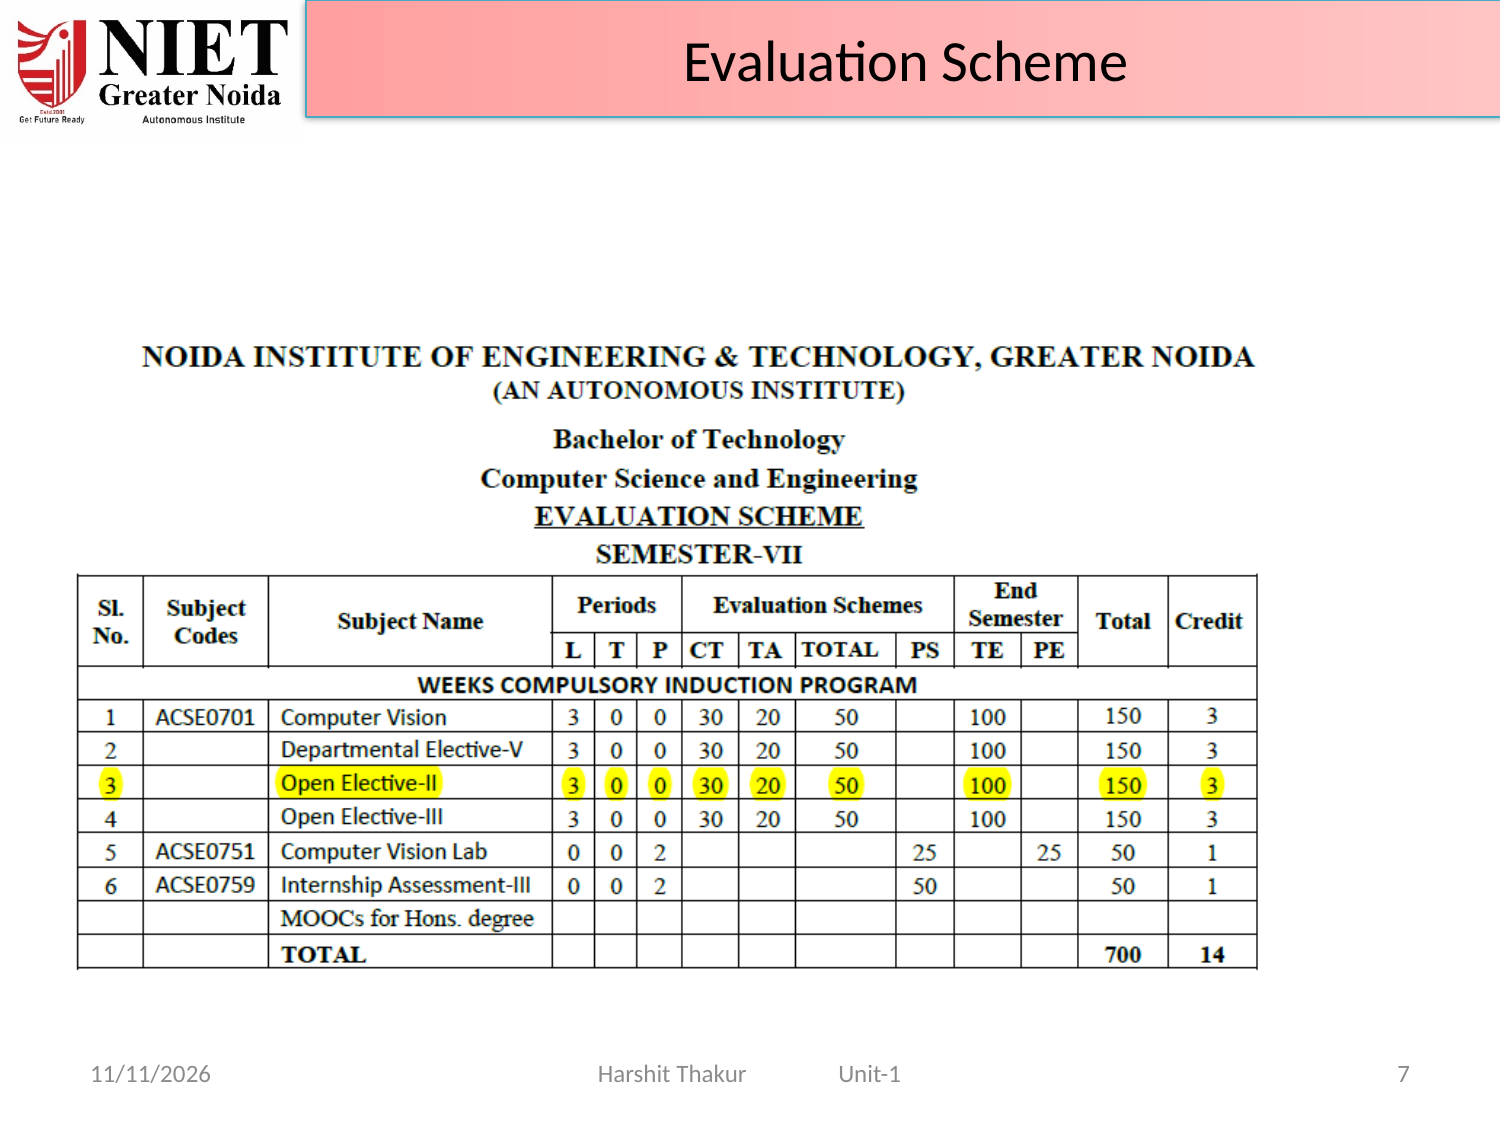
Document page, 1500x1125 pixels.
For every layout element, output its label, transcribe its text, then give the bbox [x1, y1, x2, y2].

picture [0, 6, 305, 138]
title Evaluation Scheme [305, 0, 1500, 118]
footer Harshit Thakur Unit-1 [512, 1042, 988, 1103]
slide_number 14-Jun-24 [75, 1042, 425, 1103]
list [0, 265, 1290, 1009]
slide_number 7 [1074, 1042, 1425, 1103]
